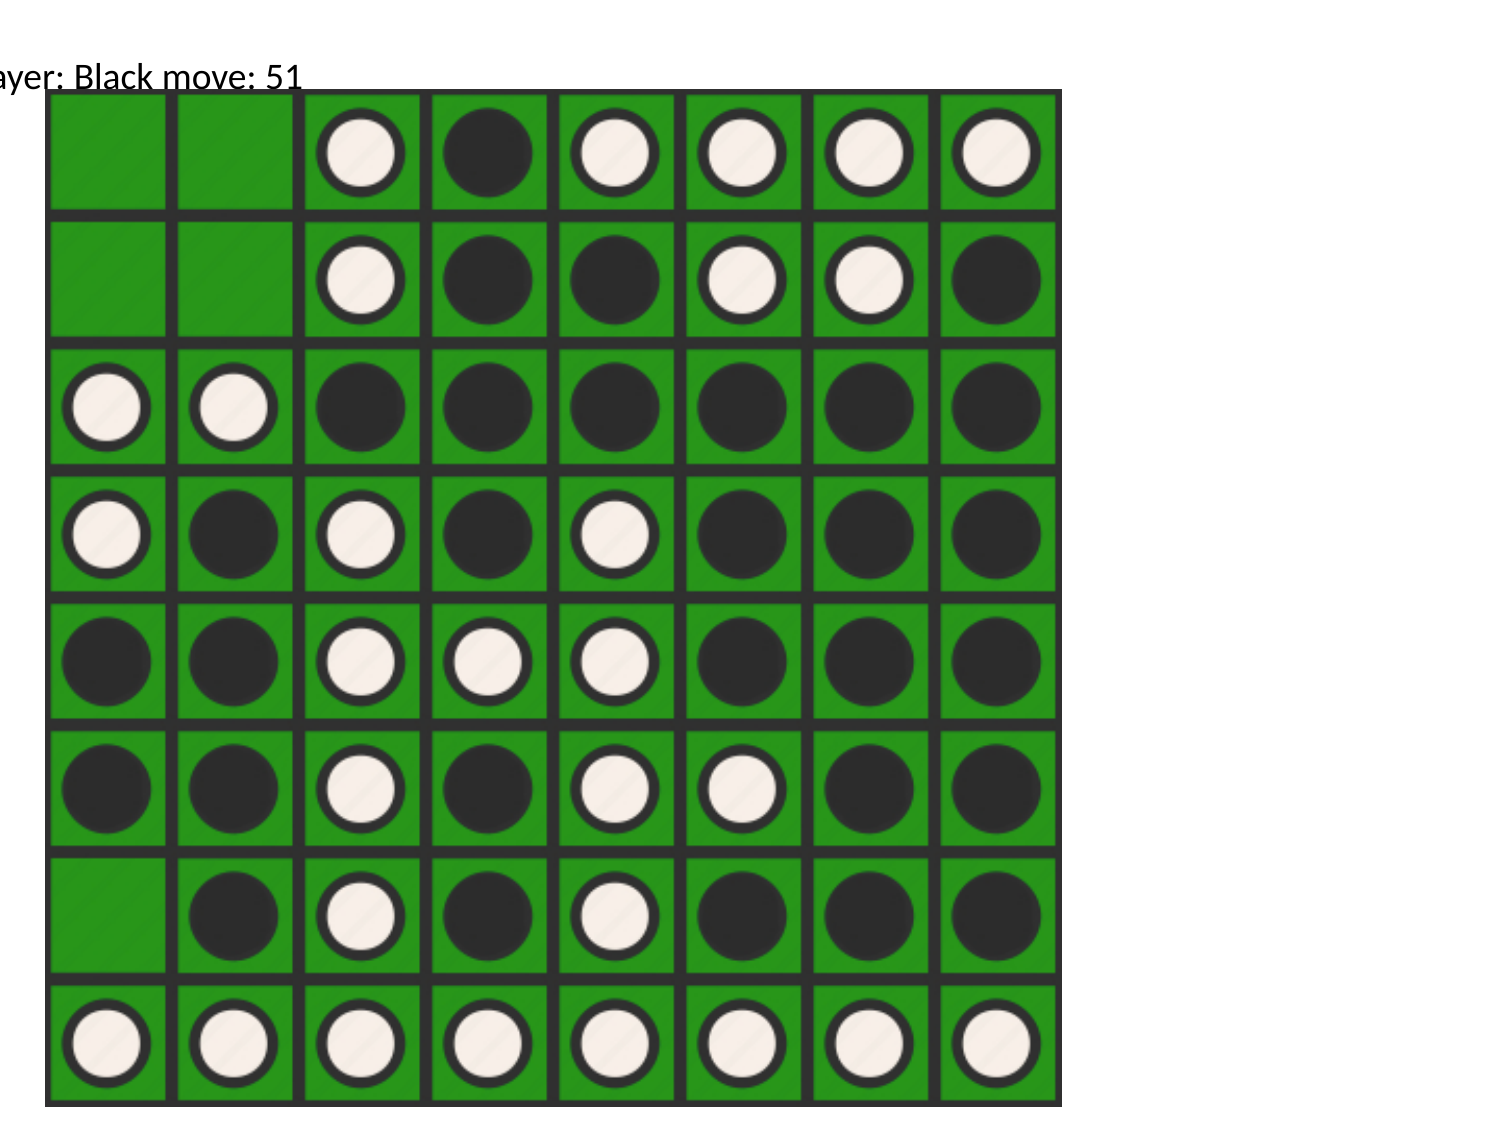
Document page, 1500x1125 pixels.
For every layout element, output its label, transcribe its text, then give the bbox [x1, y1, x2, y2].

picture [44, 89, 1062, 1107]
text_box turn: 55 player: Black move: 51 [0, 44, 319, 105]
